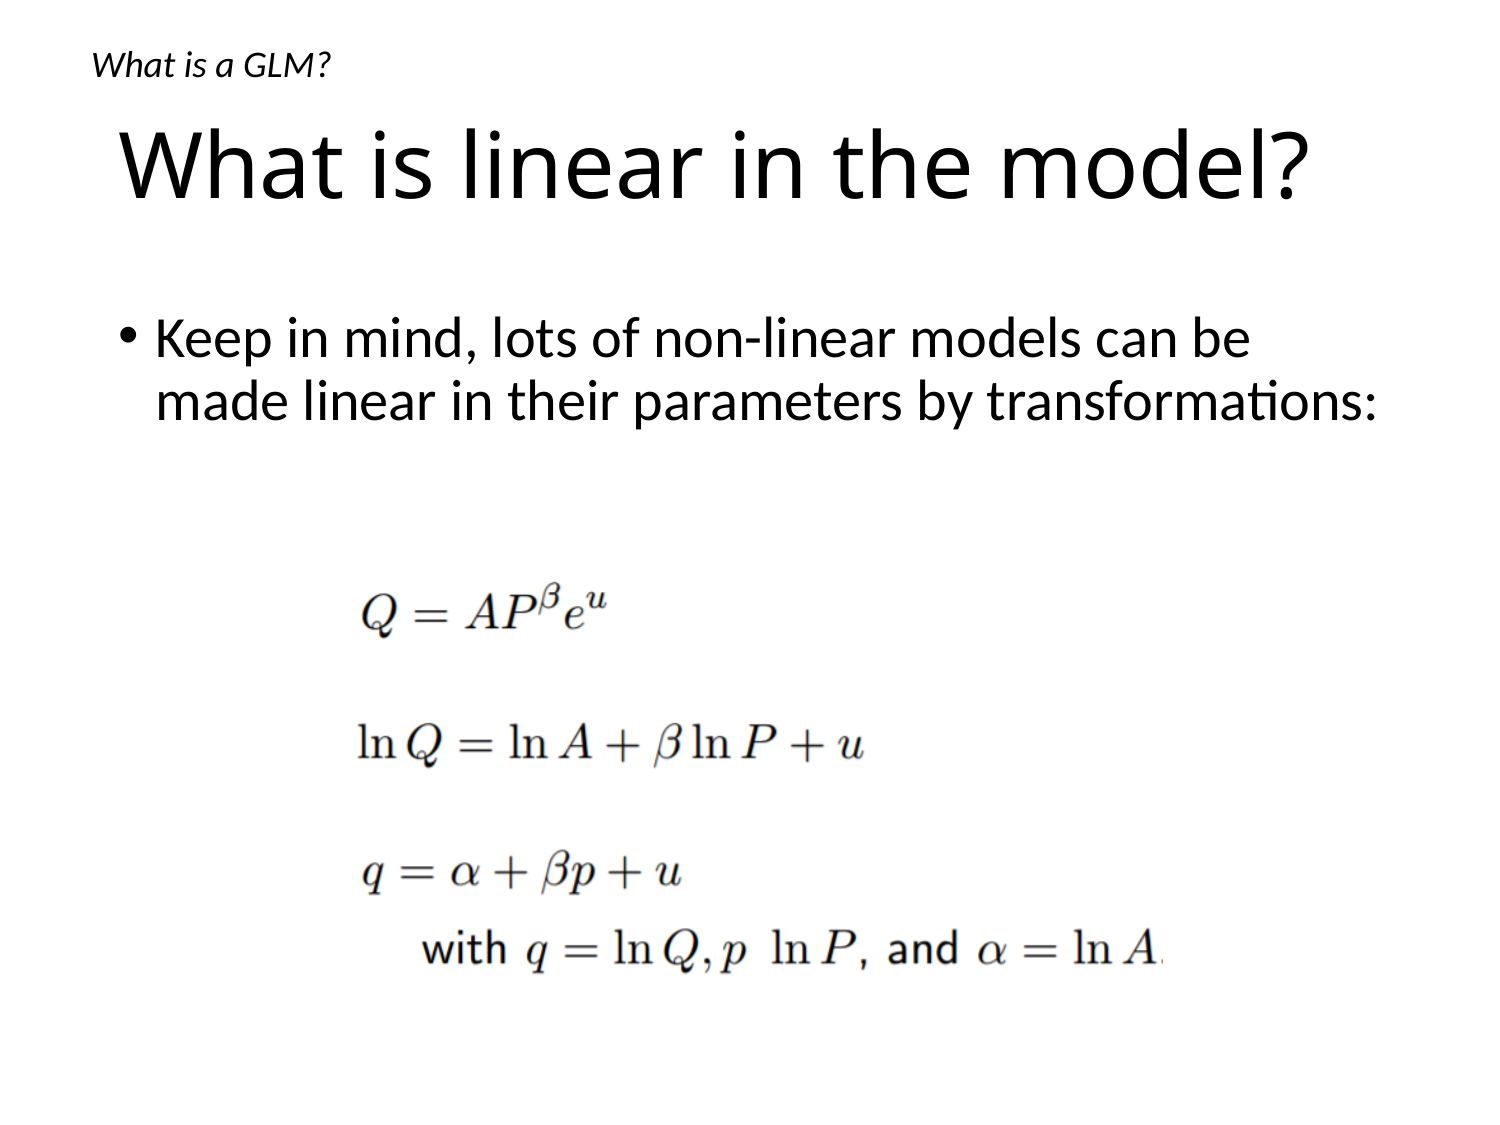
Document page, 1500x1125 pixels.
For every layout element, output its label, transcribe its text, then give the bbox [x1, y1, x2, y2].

picture [405, 917, 1163, 982]
picture [337, 842, 698, 905]
text_box What is a GLM? [76, 32, 348, 92]
picture [341, 564, 629, 667]
list Keep in mind, lots of non-linear models can be made linear in their parameters by transformations: [103, 299, 1397, 1014]
picture [343, 709, 877, 781]
title What is linear in the model? [103, 59, 1397, 278]
